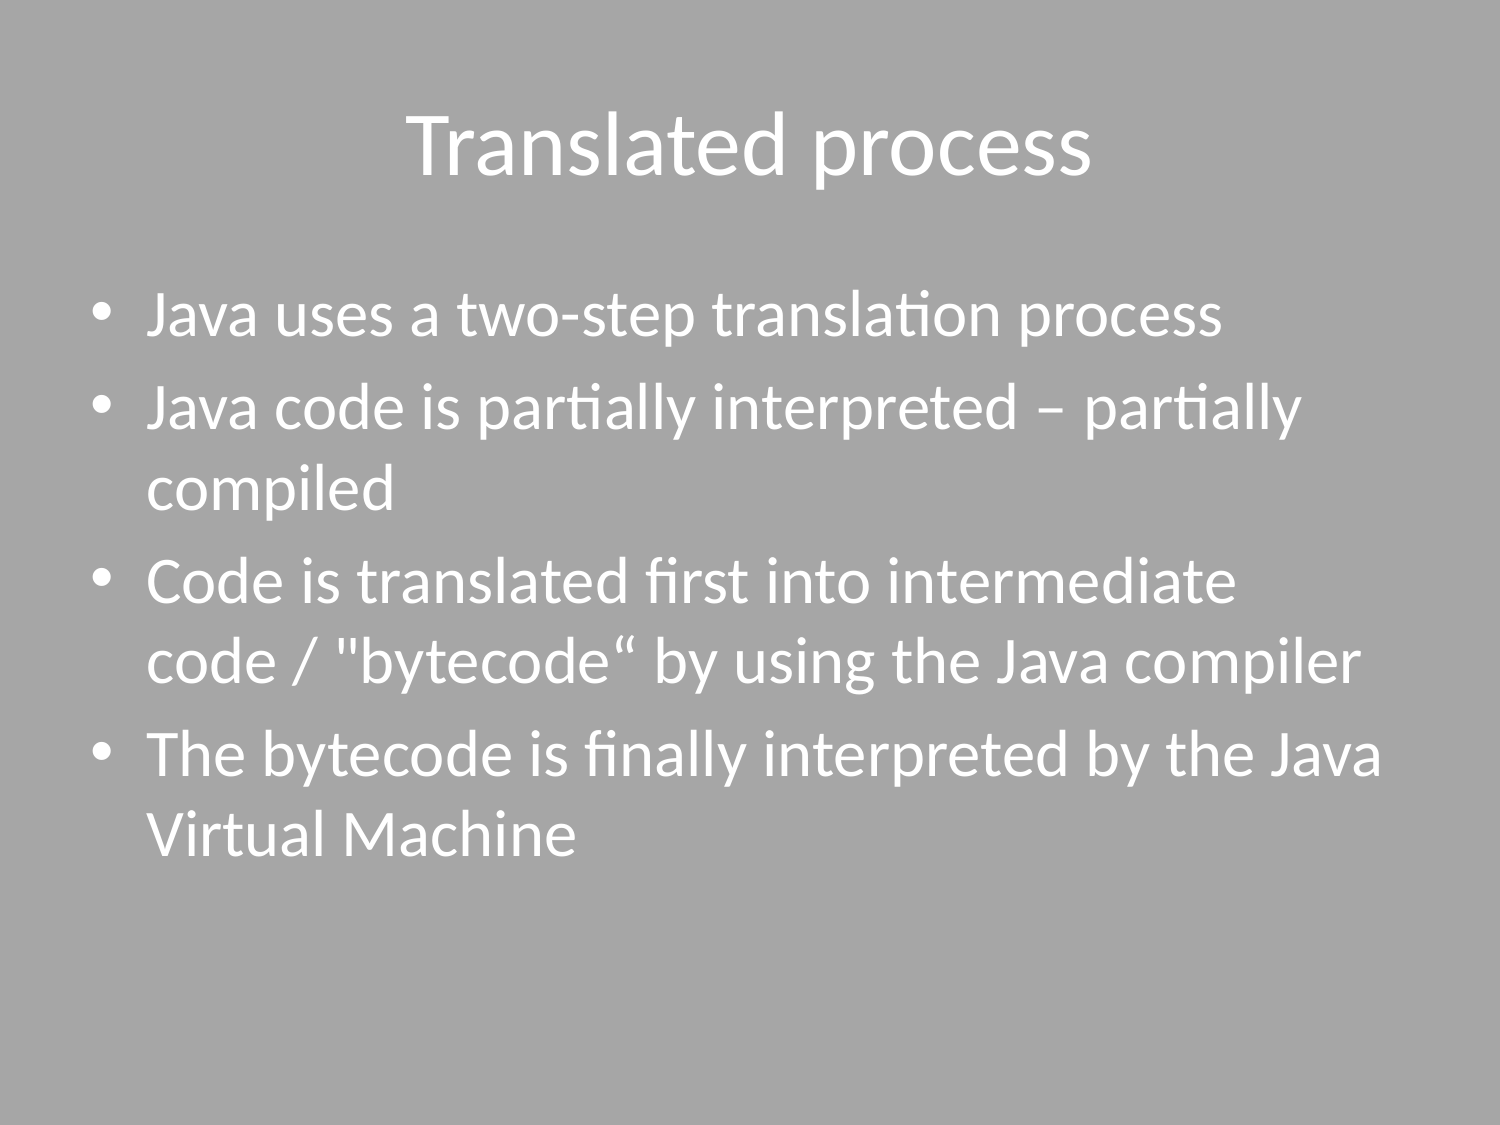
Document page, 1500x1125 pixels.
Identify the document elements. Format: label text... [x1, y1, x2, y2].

list Java uses a two-step translation process Java code is partially interpreted – partially compiled Code is translated first into intermediate code / "bytecode“ by using the Java compiler The bytecode is finally interpreted by the Java Virtual Machine [75, 262, 1425, 1005]
title Translated process [75, 45, 1425, 233]
